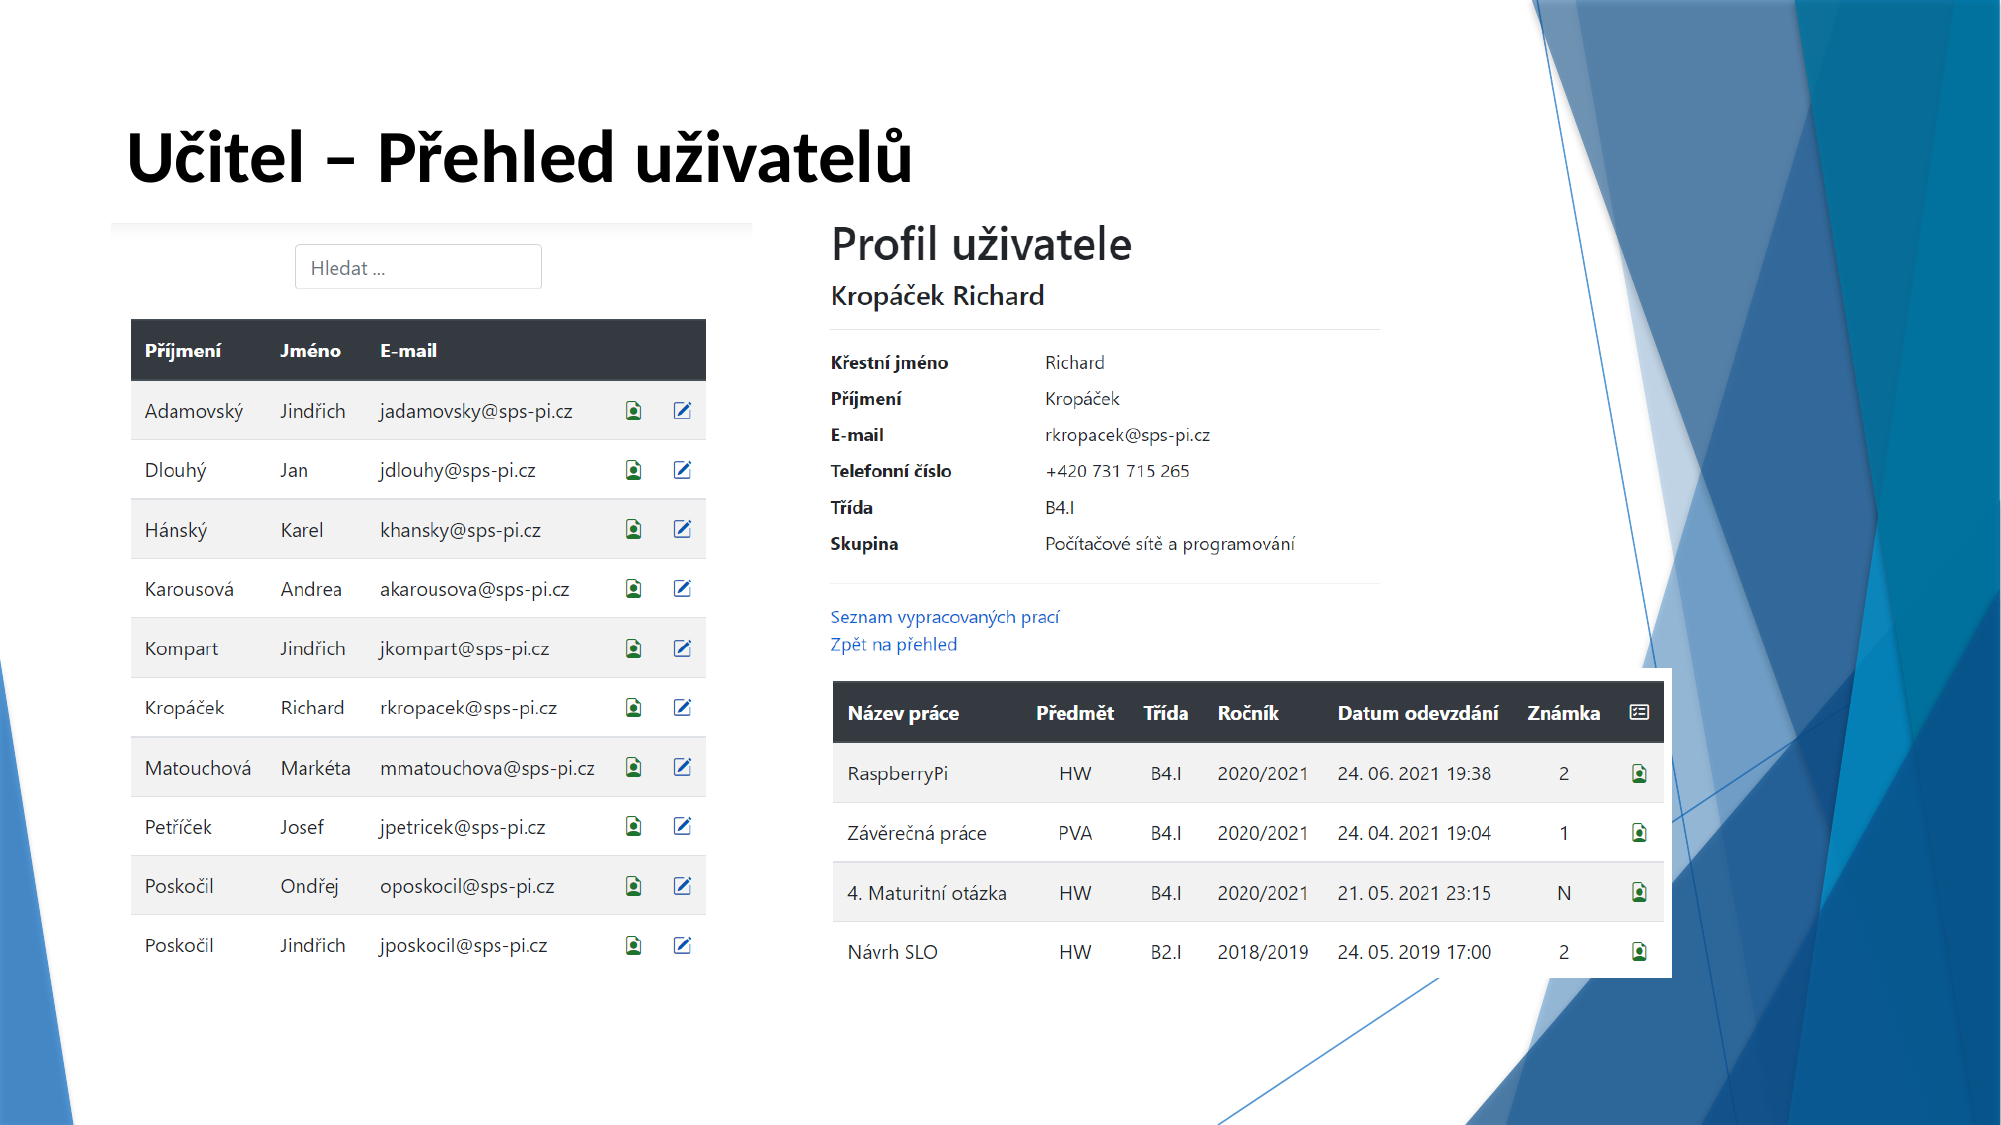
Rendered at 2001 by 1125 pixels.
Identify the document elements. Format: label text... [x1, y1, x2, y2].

picture [110, 215, 753, 978]
title Učitel – Přehled uživatelů [111, 99, 1522, 317]
picture [815, 215, 1673, 978]
